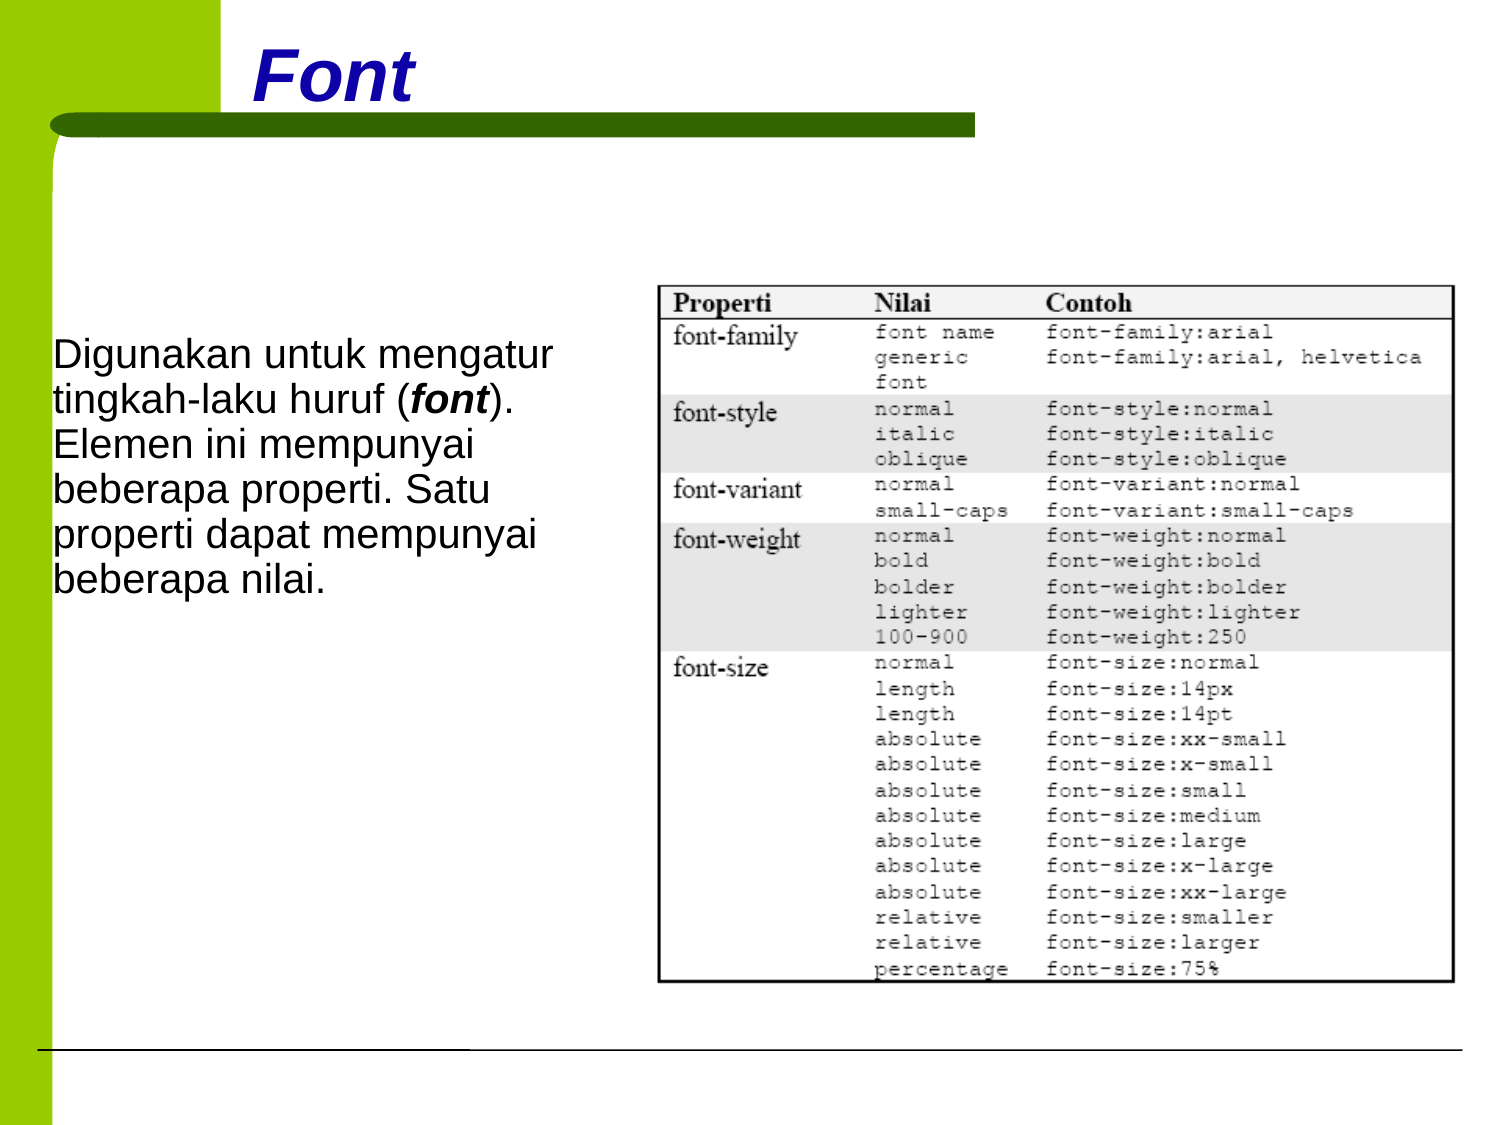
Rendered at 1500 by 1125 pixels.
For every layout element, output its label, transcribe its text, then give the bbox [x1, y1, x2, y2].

picture [649, 276, 1463, 988]
list Digunakan untuk mengatur tingkah-laku huruf (font). Elemen ini mempunyai beberapa properti. Satu properti dapat mempunyai beberapa nilai. [37, 324, 626, 763]
title Font [237, 0, 1426, 126]
